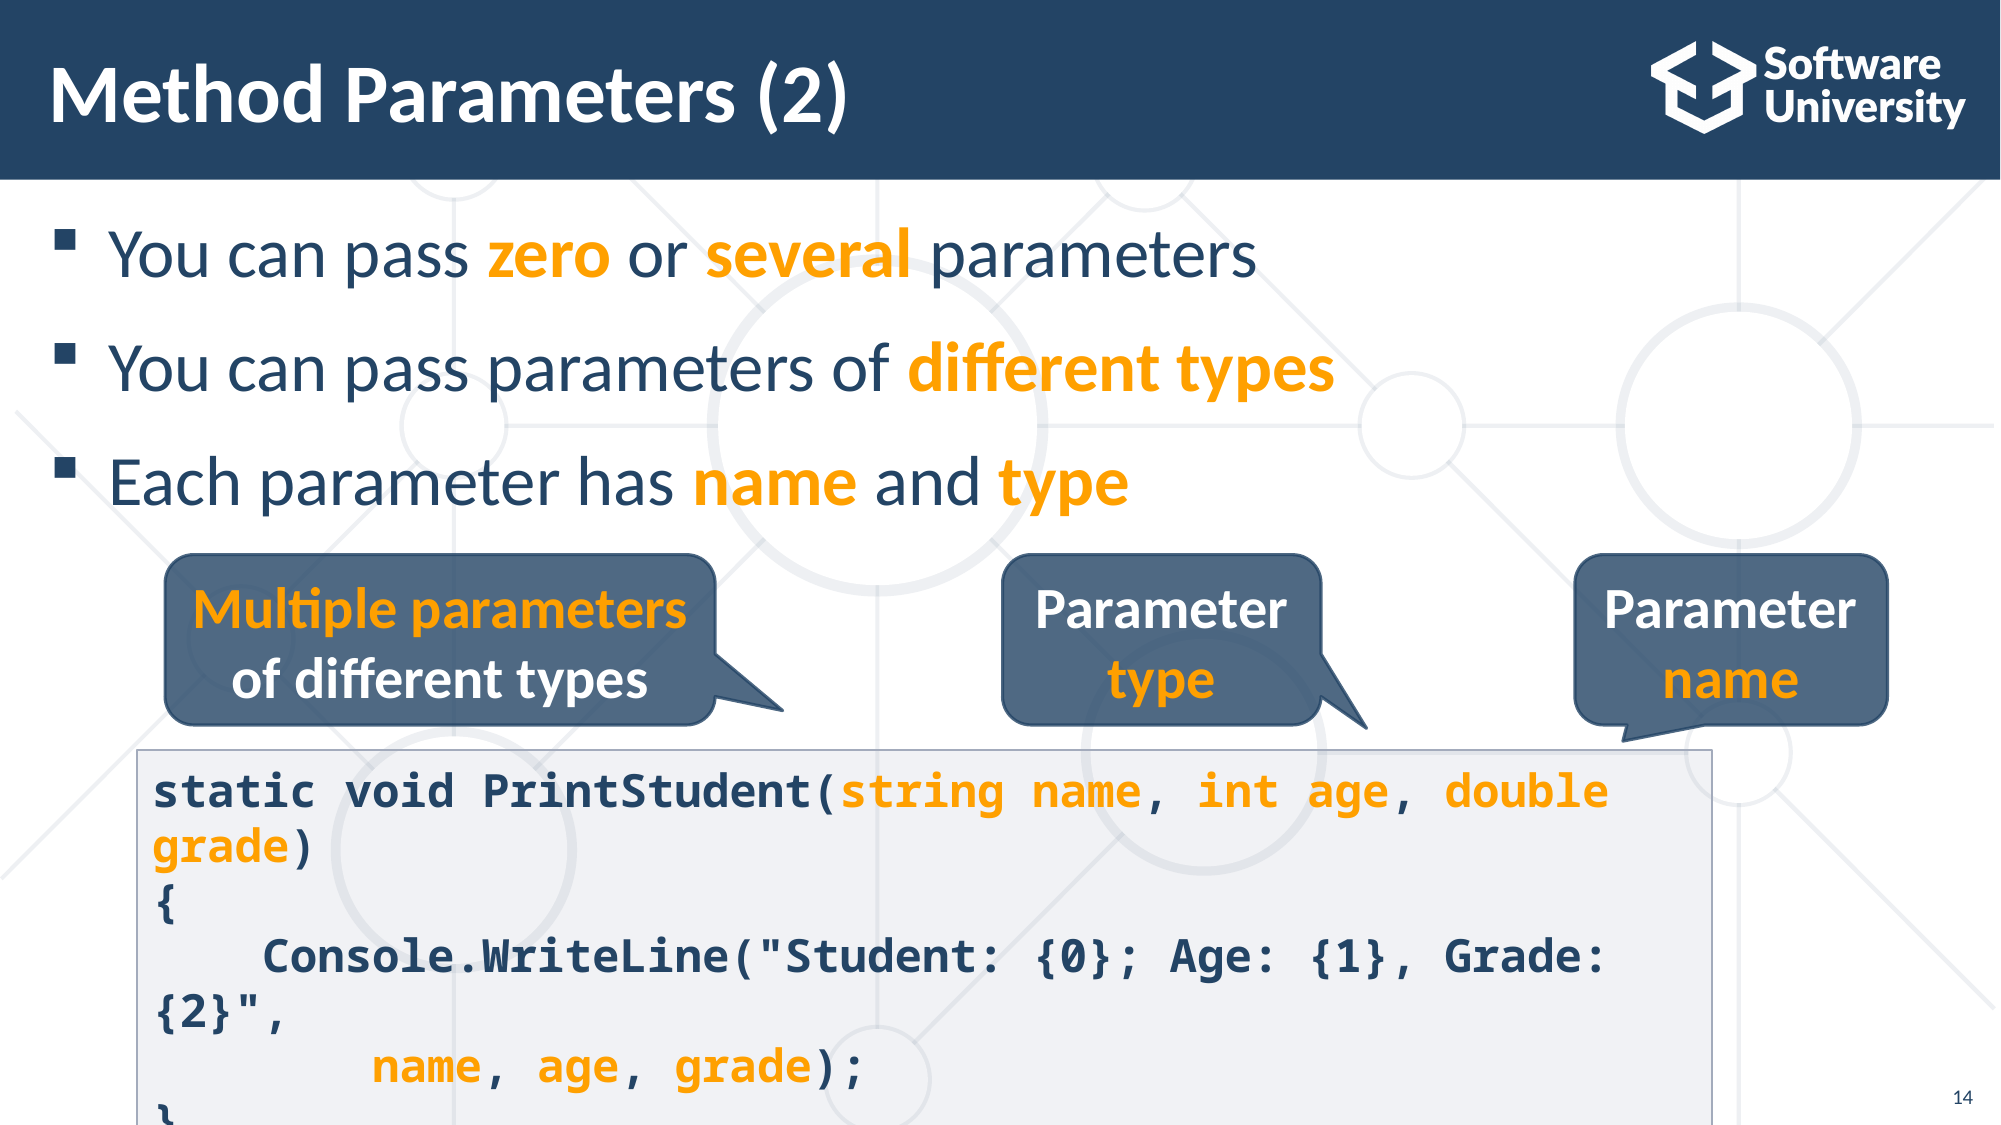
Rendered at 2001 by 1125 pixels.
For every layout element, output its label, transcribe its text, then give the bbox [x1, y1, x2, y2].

list You can pass zero or several parameters You can pass parameters of different types Each parameter has name and type [31, 196, 1970, 1104]
text_box static void PrintStudent(string name, int age, double grade) { Console.WriteLine("Student: {0}; Age: {1}, Grade: {2}", name, age, grade); } [137, 750, 1713, 1125]
text_box Multiple parameters of different types [162, 552, 785, 728]
text_box Parameter type [1000, 552, 1369, 731]
picture [1651, 41, 1966, 134]
title Method Parameters (2) [31, 16, 1625, 162]
slide_number 14 [1927, 1067, 1989, 1117]
text_box Parameter name [1572, 552, 1890, 744]
